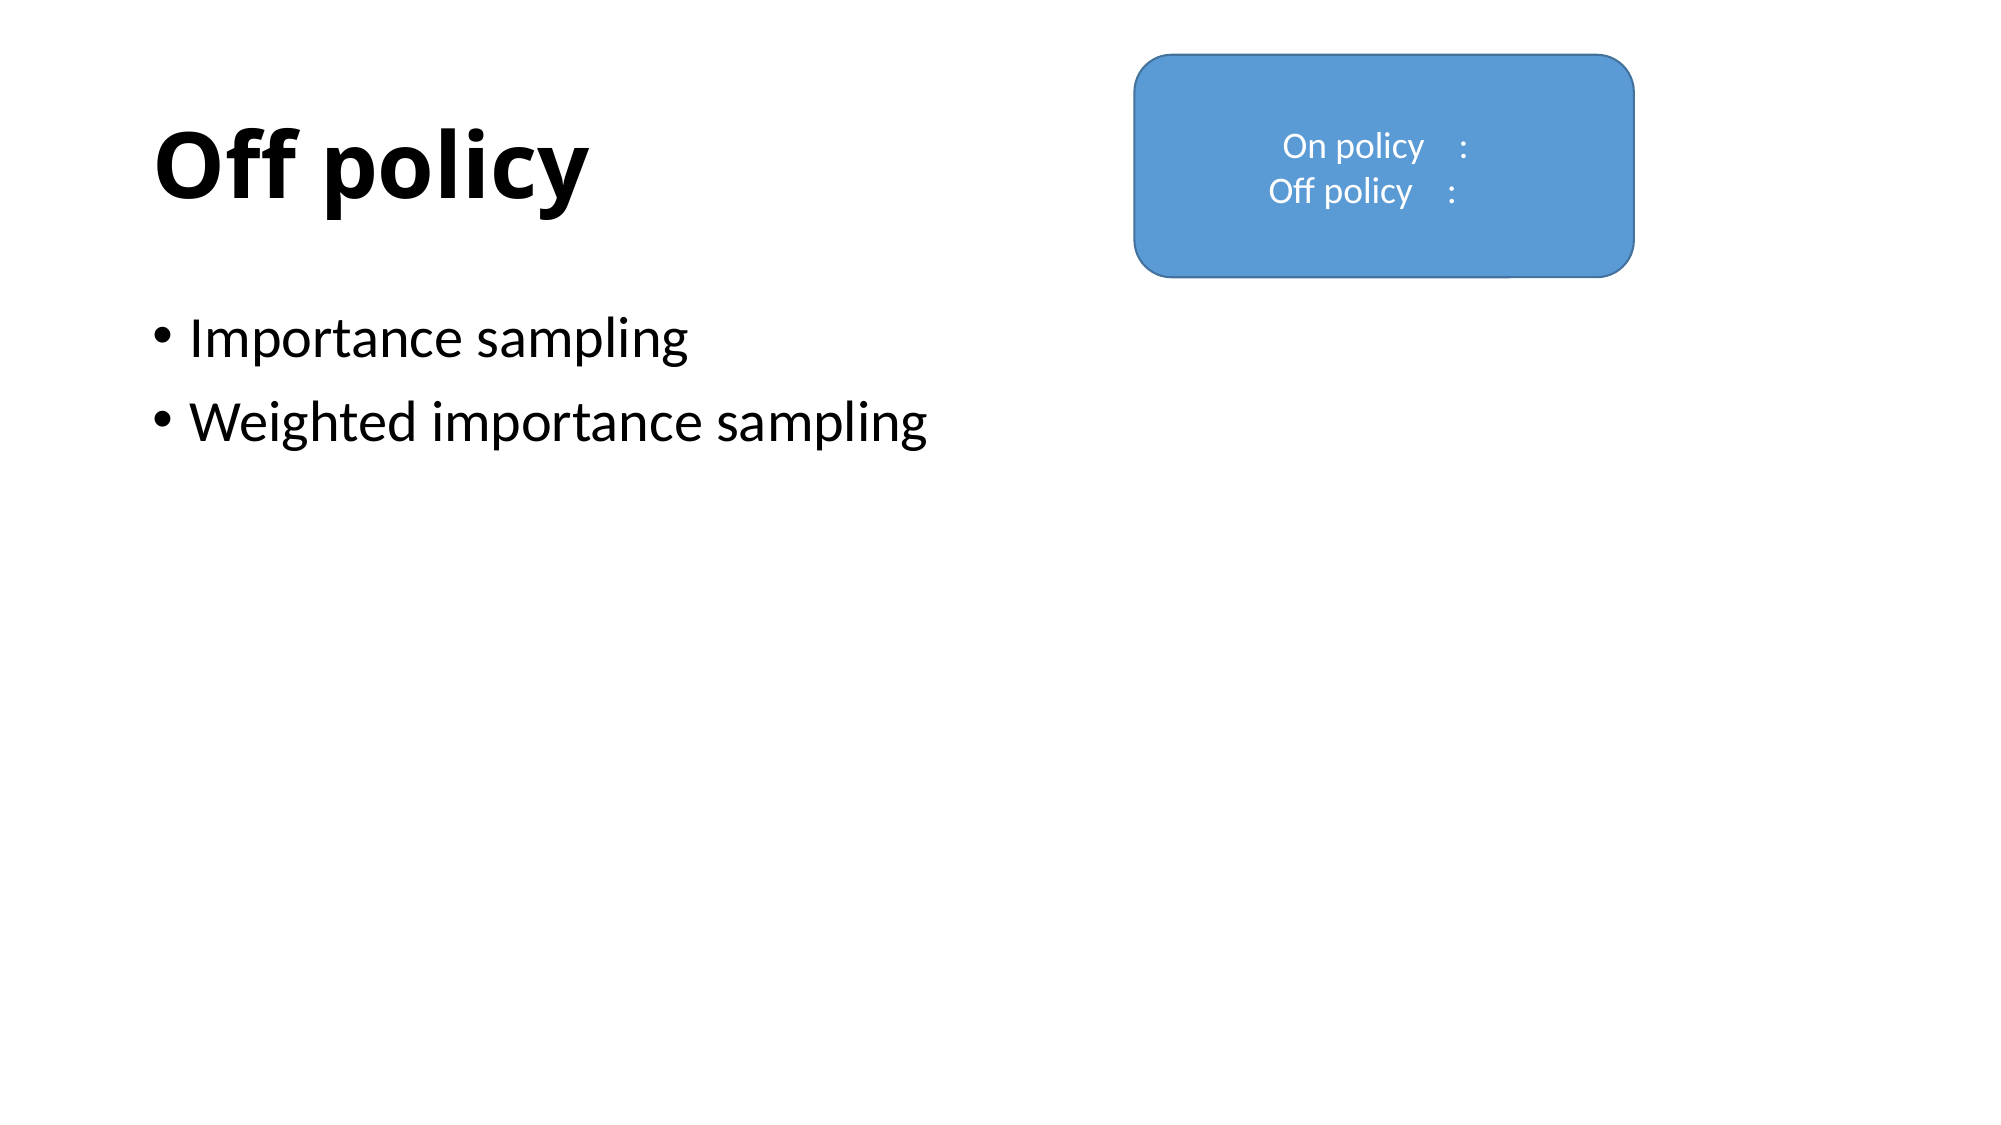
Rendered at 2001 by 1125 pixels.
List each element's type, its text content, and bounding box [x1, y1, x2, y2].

title Off policy [137, 59, 1161, 278]
list Importance sampling Weighted importance sampling [137, 299, 1863, 1014]
title Off policy [1607, 59, 1863, 278]
